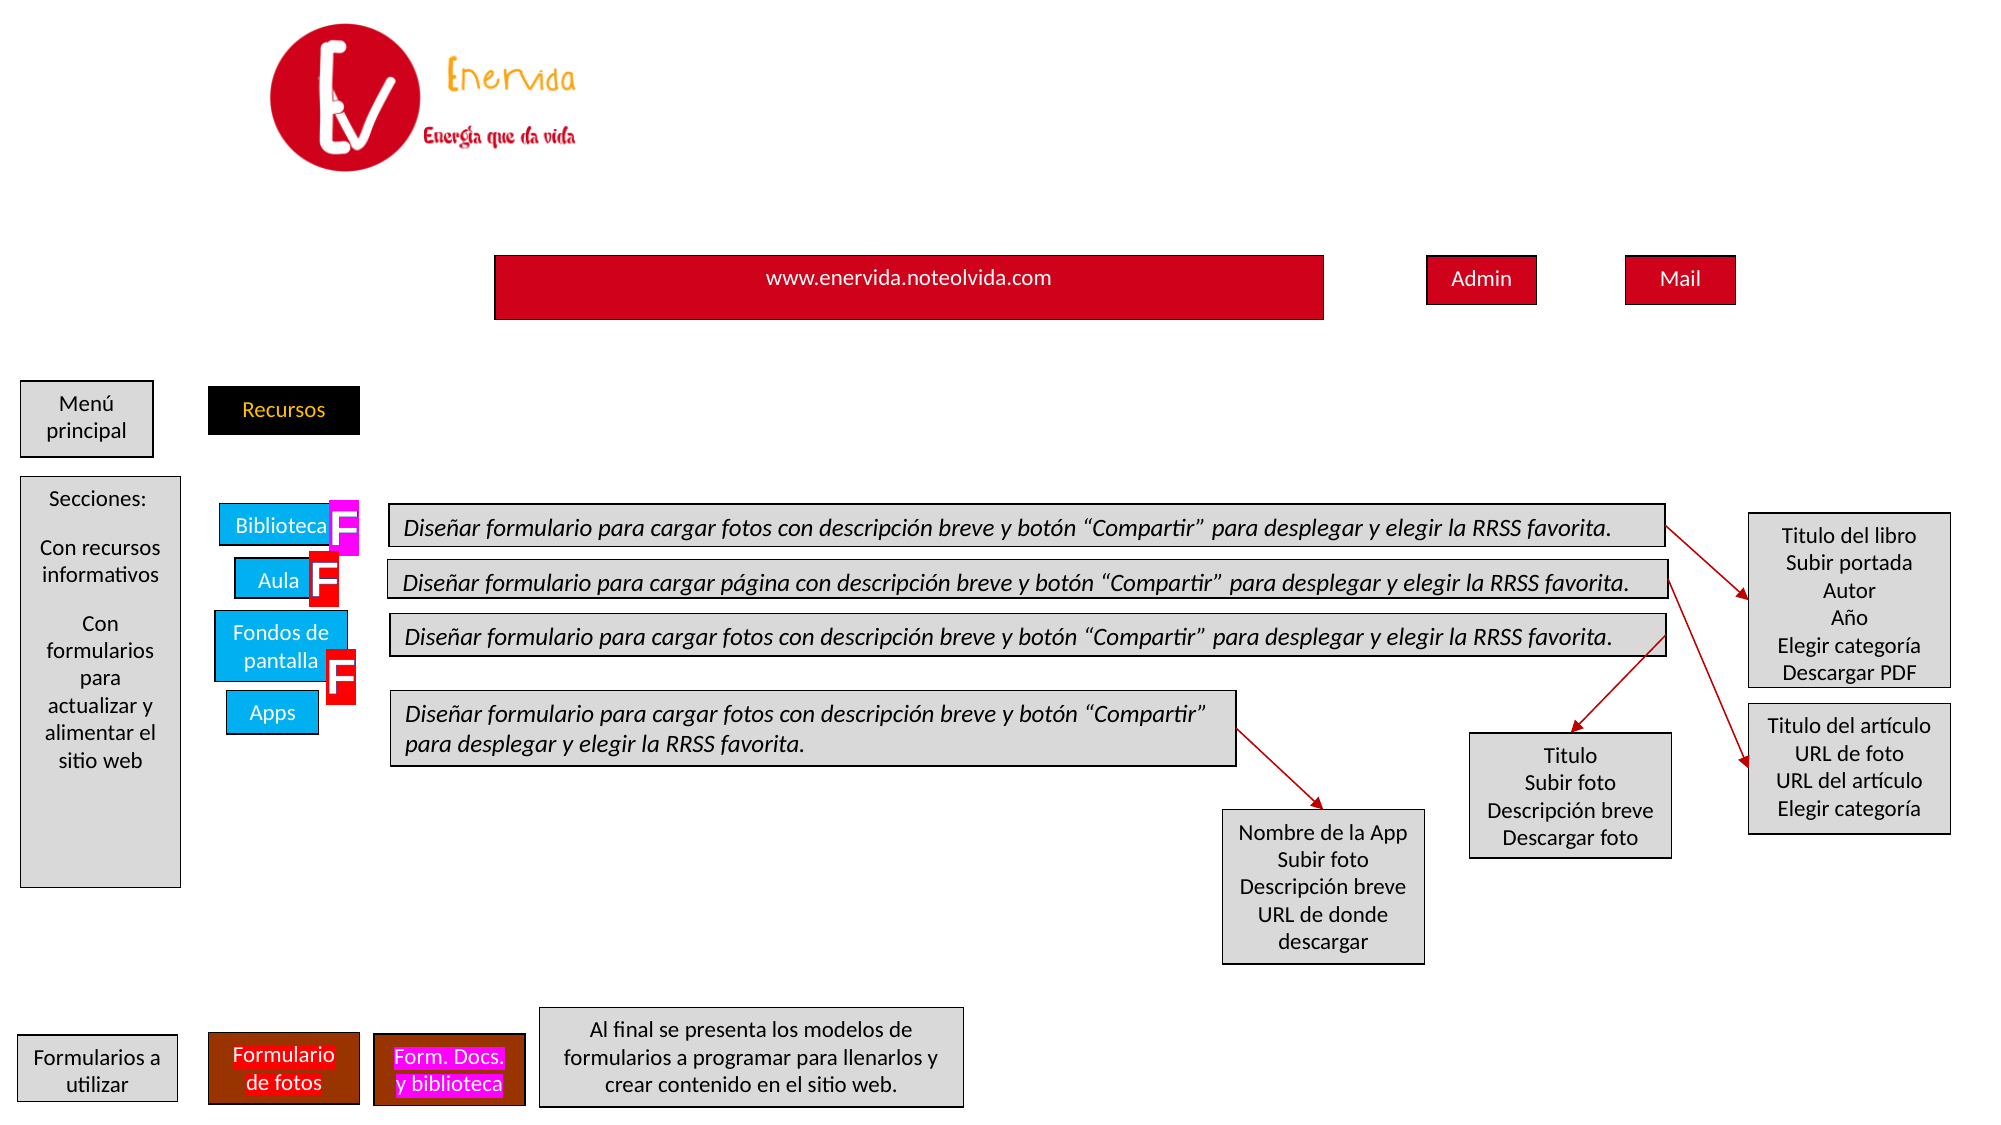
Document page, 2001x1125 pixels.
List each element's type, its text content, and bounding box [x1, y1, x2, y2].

text_box Formularios a utilizar [17, 1034, 178, 1102]
text_box Titulo del libro Subir portada Autor Año Elegir categoría Descargar PDF [1748, 513, 1951, 688]
text_box Diseñar formulario para cargar fotos con descripción breve y botón “Compartir” para desplegar y elegir la RRSS favorita. [388, 503, 1666, 547]
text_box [1664, 524, 1749, 580]
text_box Admin [1426, 256, 1537, 305]
text_box Fondos de pantalla [214, 610, 348, 682]
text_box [1570, 634, 1667, 733]
text_box Nombre de la App Subir foto Descripción breve URL de donde descargar [1222, 809, 1425, 965]
text_box www.enervida.noteolvida.com [495, 255, 1324, 320]
text_box F [295, 636, 388, 712]
text_box Secciones: Con recursos informativos Con formularios para actualizar y alimentar el sitio web [20, 476, 181, 888]
text_box Recursos [208, 387, 360, 434]
text_box Titulo Subir foto Descripción breve Descargar foto [1469, 732, 1672, 858]
picture [269, 20, 578, 173]
text_box Diseñar formulario para cargar página con descripción breve y botón “Compartir” para desplegar y elegir la RRSS favorita. [387, 559, 1659, 598]
text_box Biblioteca [219, 503, 297, 545]
text_box Diseñar formulario para cargar fotos con descripción breve y botón “Compartir” para desplegar y elegir la RRSS favorita. [389, 613, 1662, 656]
text_box F [278, 539, 371, 614]
text_box Al final se presenta los modelos de formularios a programar para llenarlos y crear contenido en el sitio web. [539, 1007, 964, 1107]
text_box Mail [1625, 256, 1736, 305]
text_box Titulo del artículo URL de foto URL del artículo Elegir categoría [1748, 703, 1951, 835]
text_box Menú principal [20, 381, 153, 457]
text_box Form. Docs. y biblioteca [373, 1033, 526, 1106]
text_box Aula [234, 557, 278, 598]
text_box Diseñar formulario para cargar fotos con descripción breve y botón “Compartir” para desplegar y elegir la RRSS favorita. [390, 690, 1237, 767]
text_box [1667, 578, 1749, 769]
text_box Apps [226, 690, 319, 734]
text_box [1235, 728, 1324, 810]
text_box F [297, 488, 390, 563]
text_box Formulario de fotos [208, 1032, 360, 1104]
